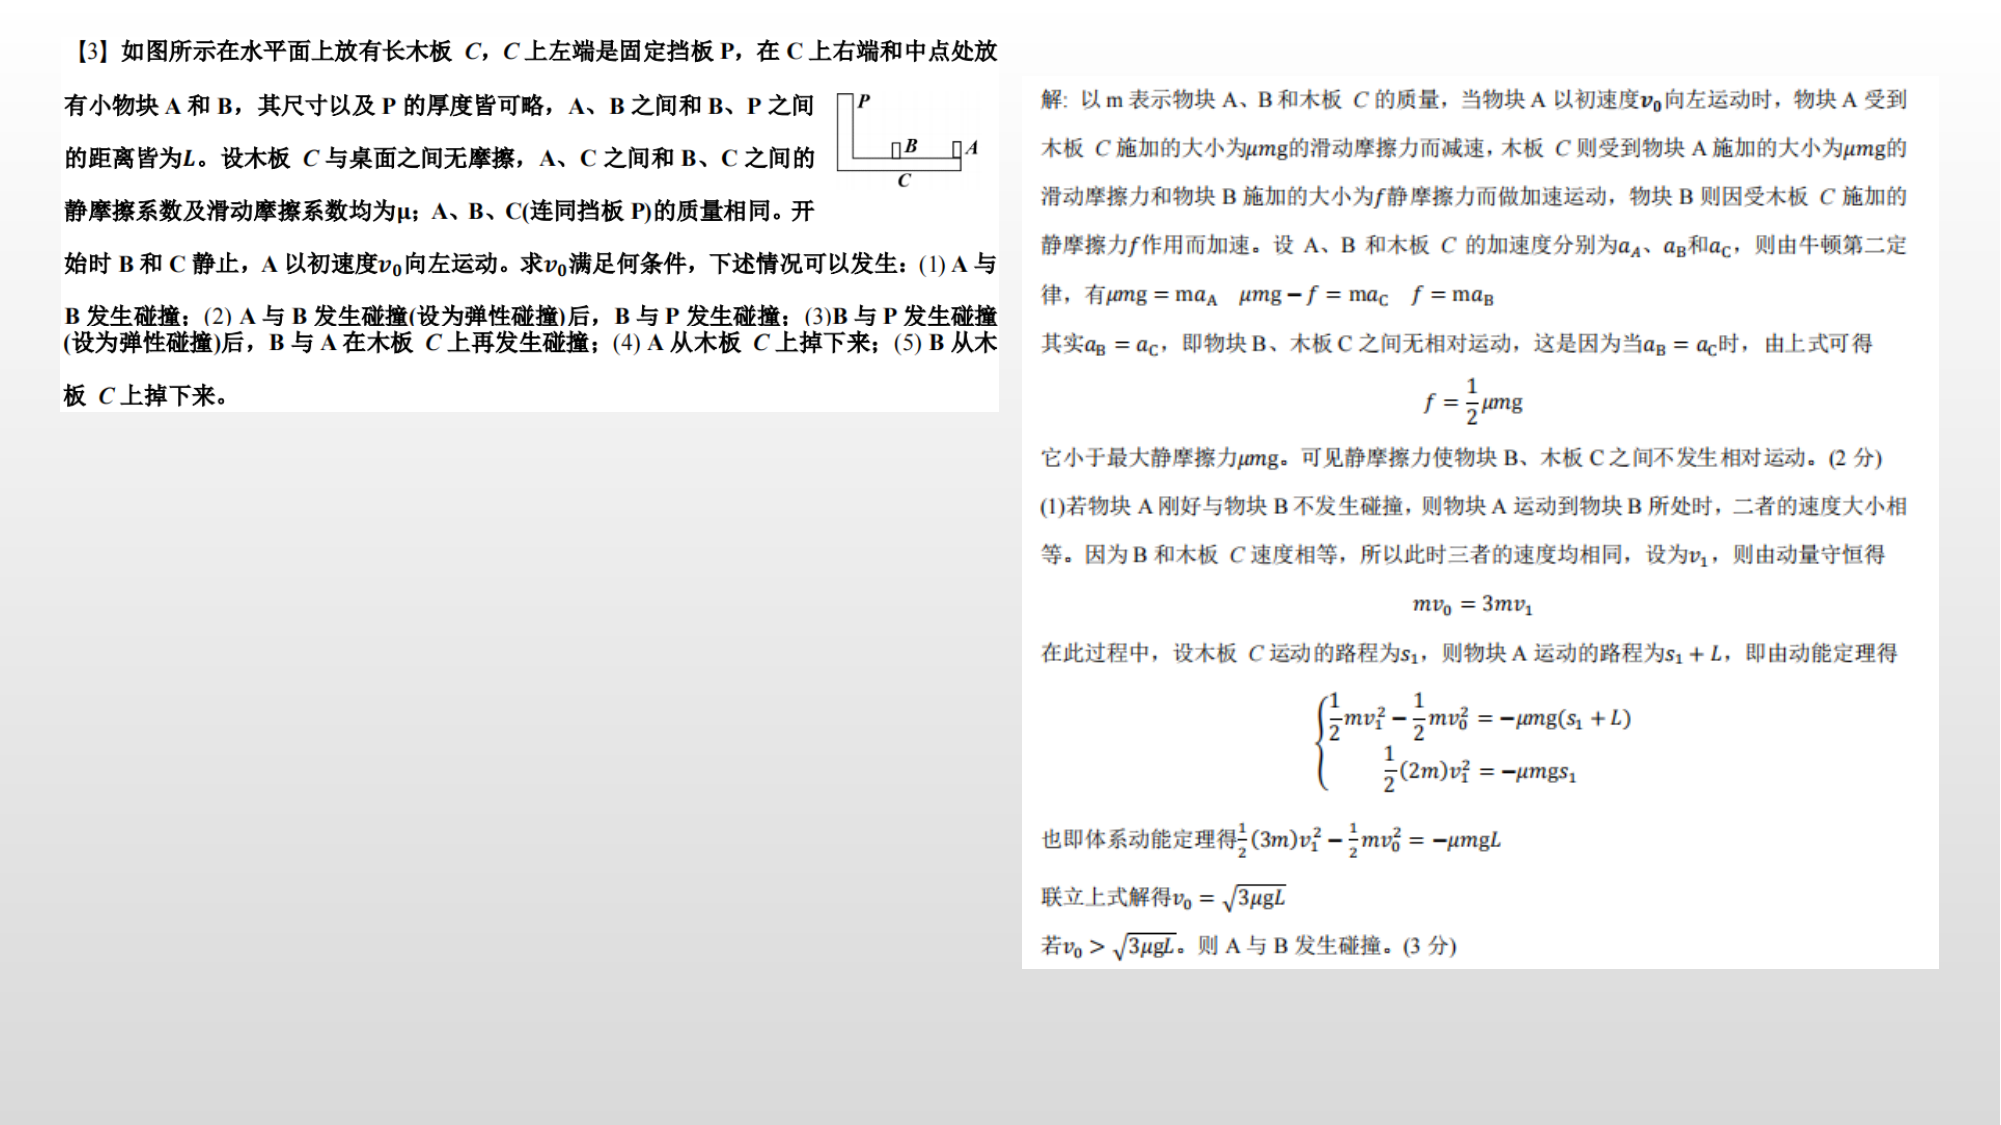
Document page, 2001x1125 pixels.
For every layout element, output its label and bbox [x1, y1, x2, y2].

picture [1022, 76, 1939, 969]
text_box [60, 37, 999, 412]
